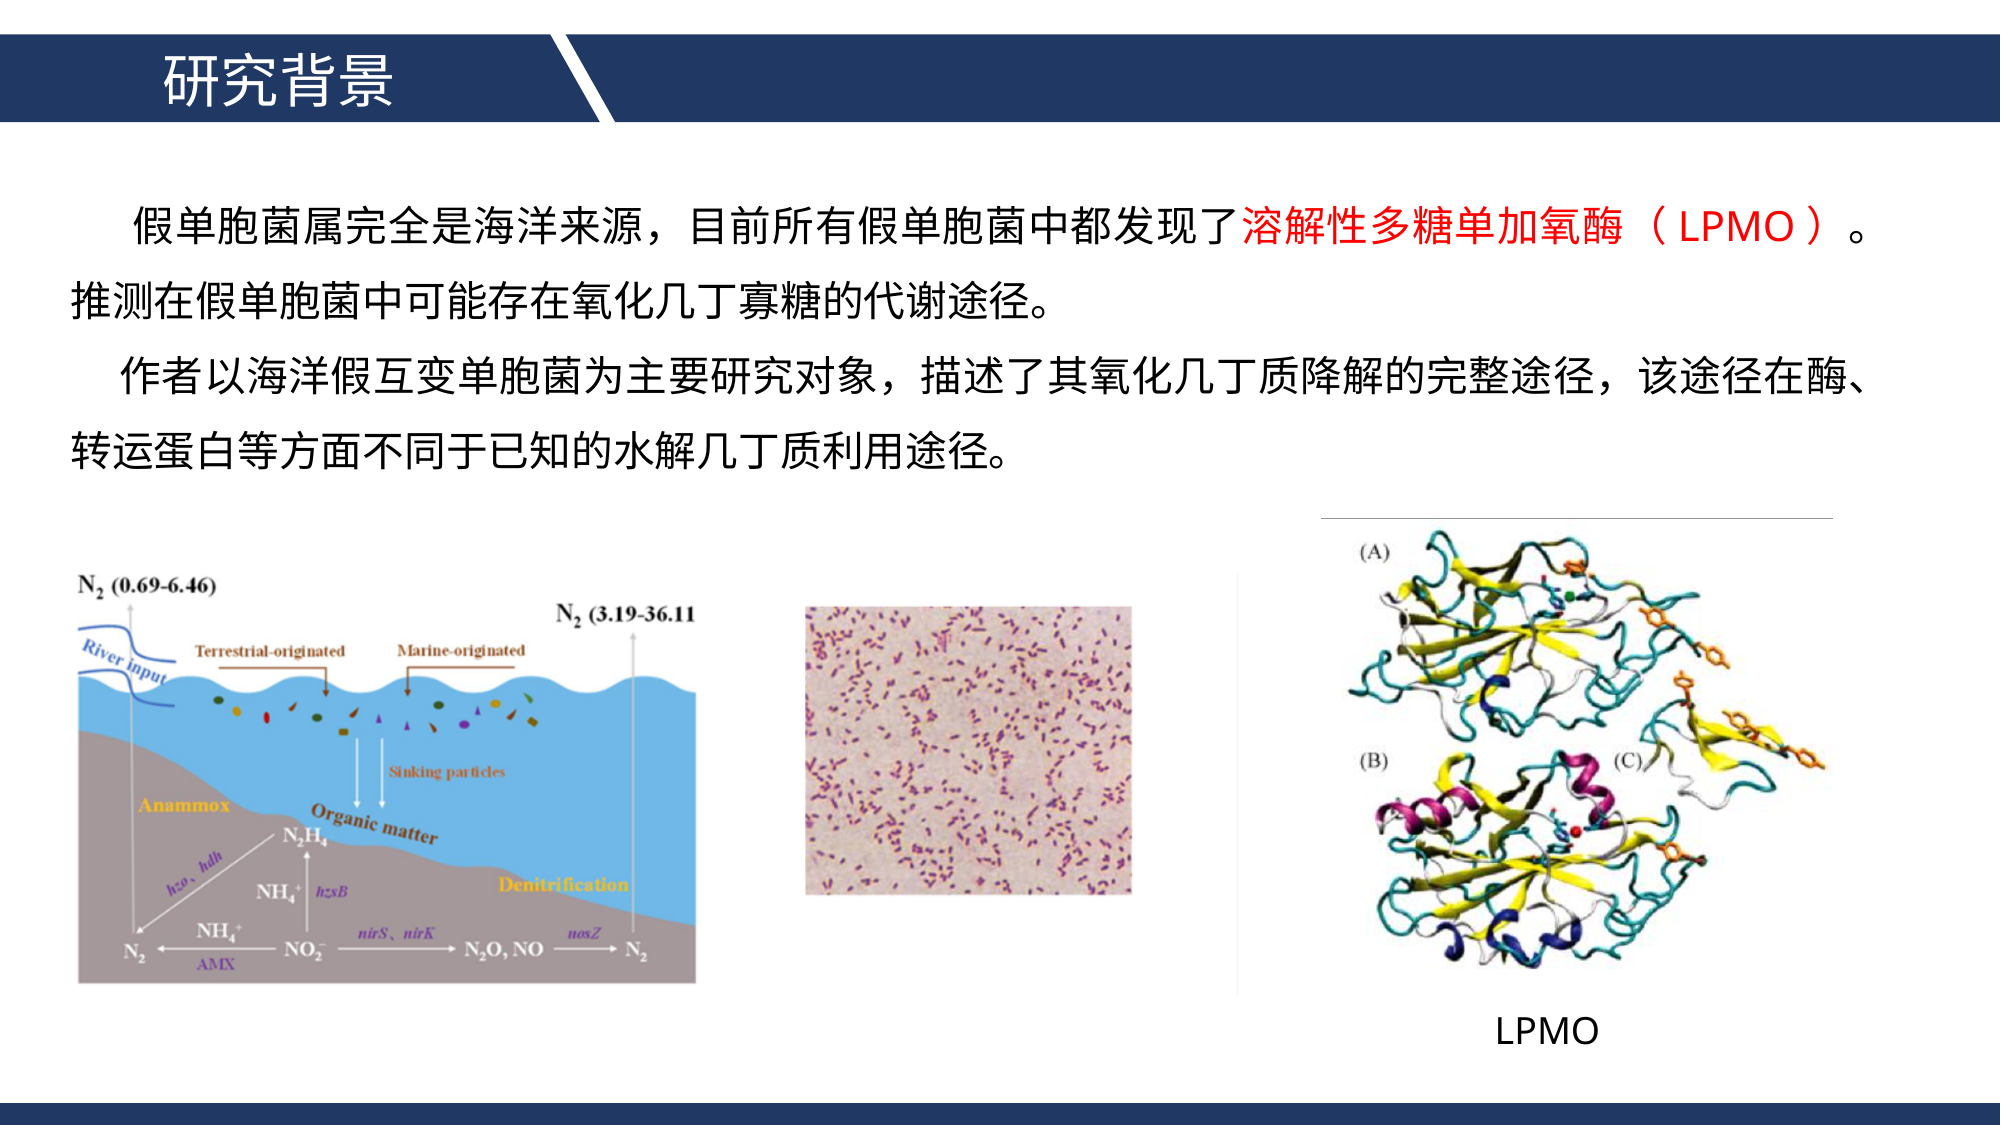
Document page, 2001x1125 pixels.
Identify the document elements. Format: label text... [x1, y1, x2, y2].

text_box [563, 33, 2000, 124]
text_box [0, 1102, 2000, 1125]
text_box LPMO [1479, 999, 1711, 1060]
text_box 假单胞菌属完全是海洋来源，目前所有假单胞菌中都发现了溶解性多糖单加氧酶（LPMO）。推测在假单胞菌中可能存在氧化几丁寡糖的代谢途径。 作者以海洋假互变单胞菌为主要研究对象，描述了其氧化几丁质降解的完整途径，该途径在酶、转运蛋白等方面不同于已知的水解几丁质利用途径。 [70, 174, 1849, 475]
picture [1321, 518, 1833, 978]
text_box 研究背景 [62, 36, 497, 122]
text_box [0, 33, 602, 124]
picture [70, 573, 1239, 996]
